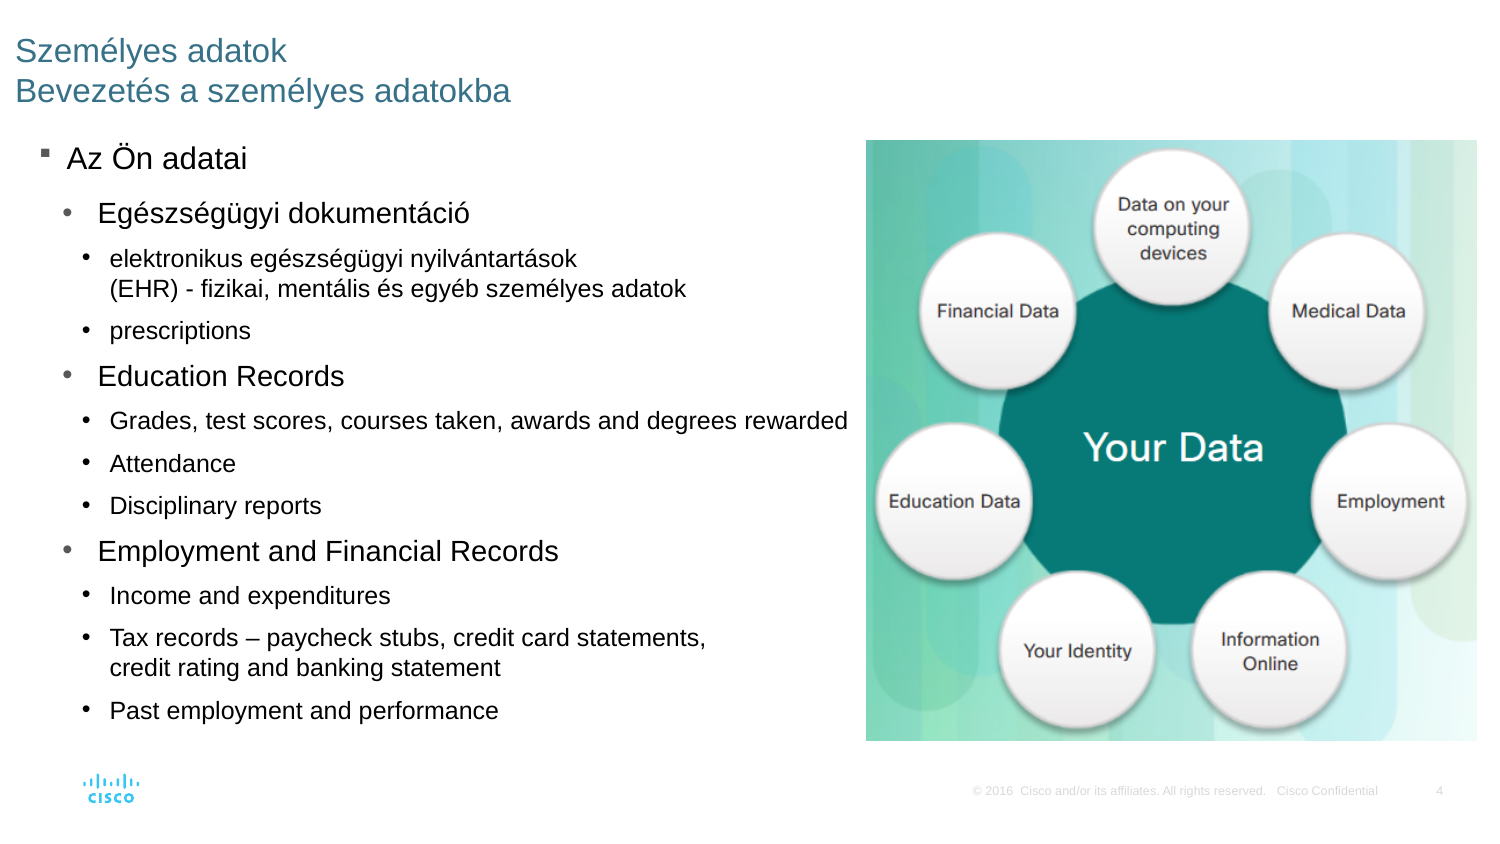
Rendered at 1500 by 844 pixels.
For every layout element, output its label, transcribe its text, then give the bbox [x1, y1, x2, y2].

picture [865, 140, 1477, 741]
list Az Ön adatai Egészségügyi dokumentáció elektronikus egészségügyi nyilvántartások (EHR) - fizikai, mentális és egyéb személyes adatok prescriptions Education Records Grades, test scores, courses taken, awards and degrees rewarded Attendance Disciplinary reports Employment and Financial Records Income and expenditures Tax records – paycheck stubs, credit card statements, credit rating and banking statement Past employment and performance [23, 131, 1477, 813]
title Személyes adatok Bevezetés a személyes adatokba [0, 6, 1500, 131]
